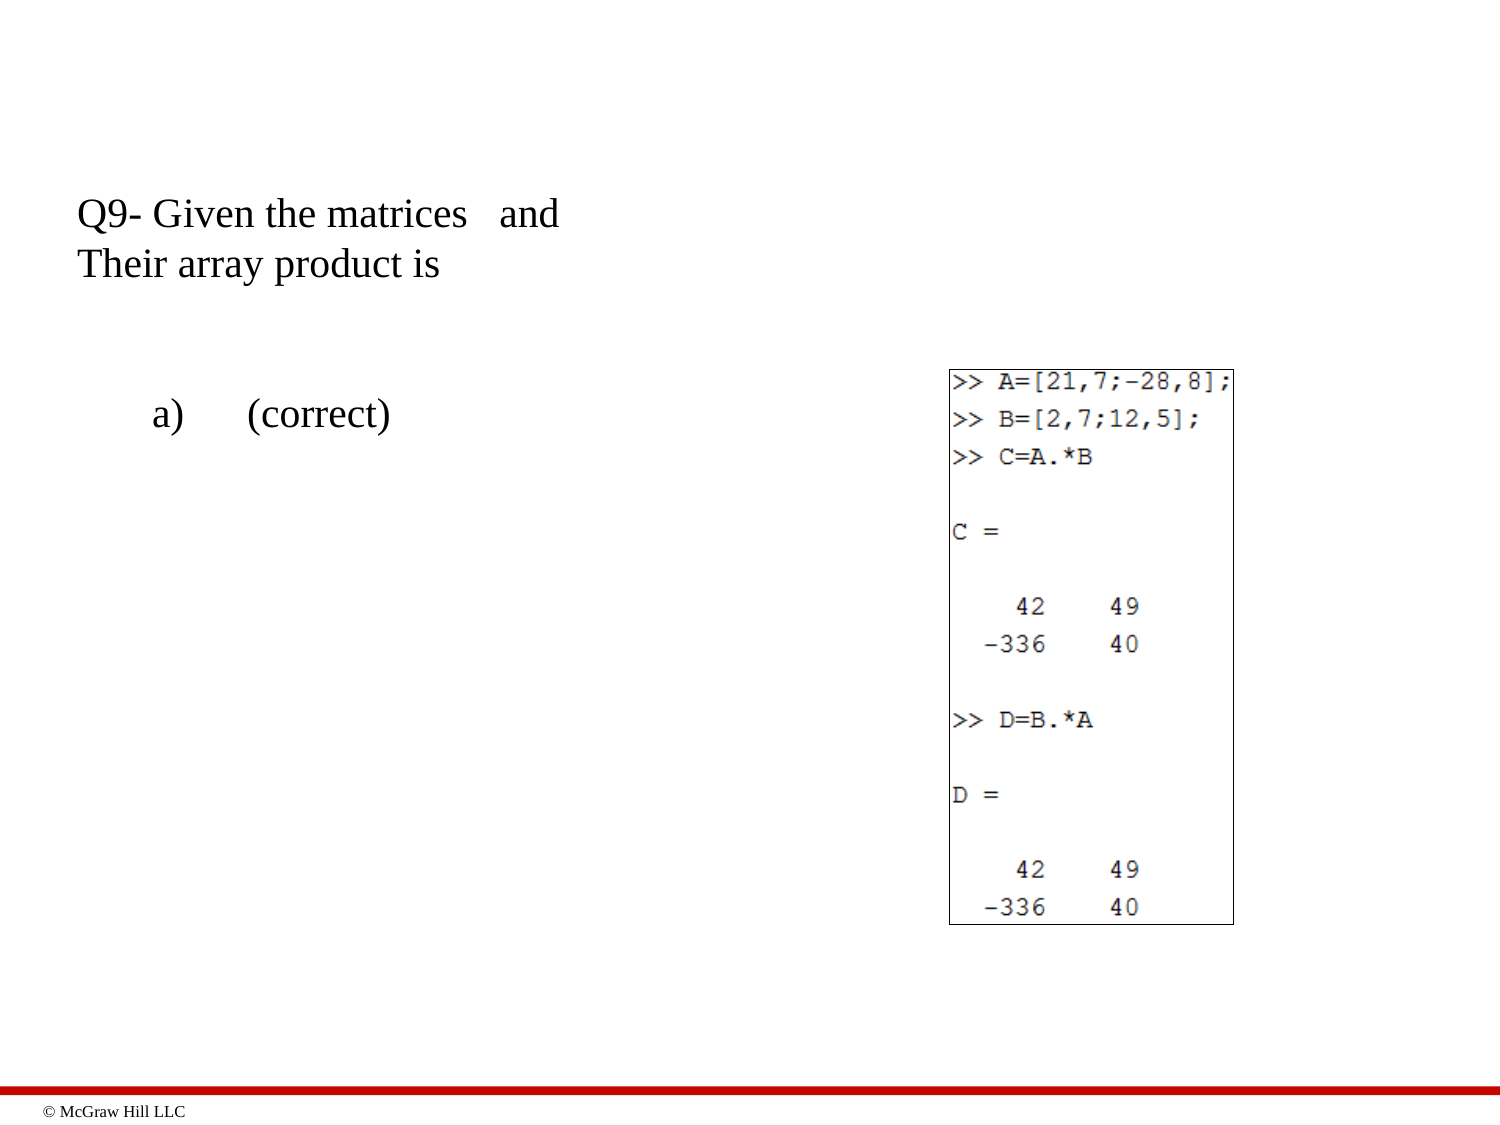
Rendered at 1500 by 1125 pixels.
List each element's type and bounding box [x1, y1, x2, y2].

picture [949, 369, 1234, 925]
